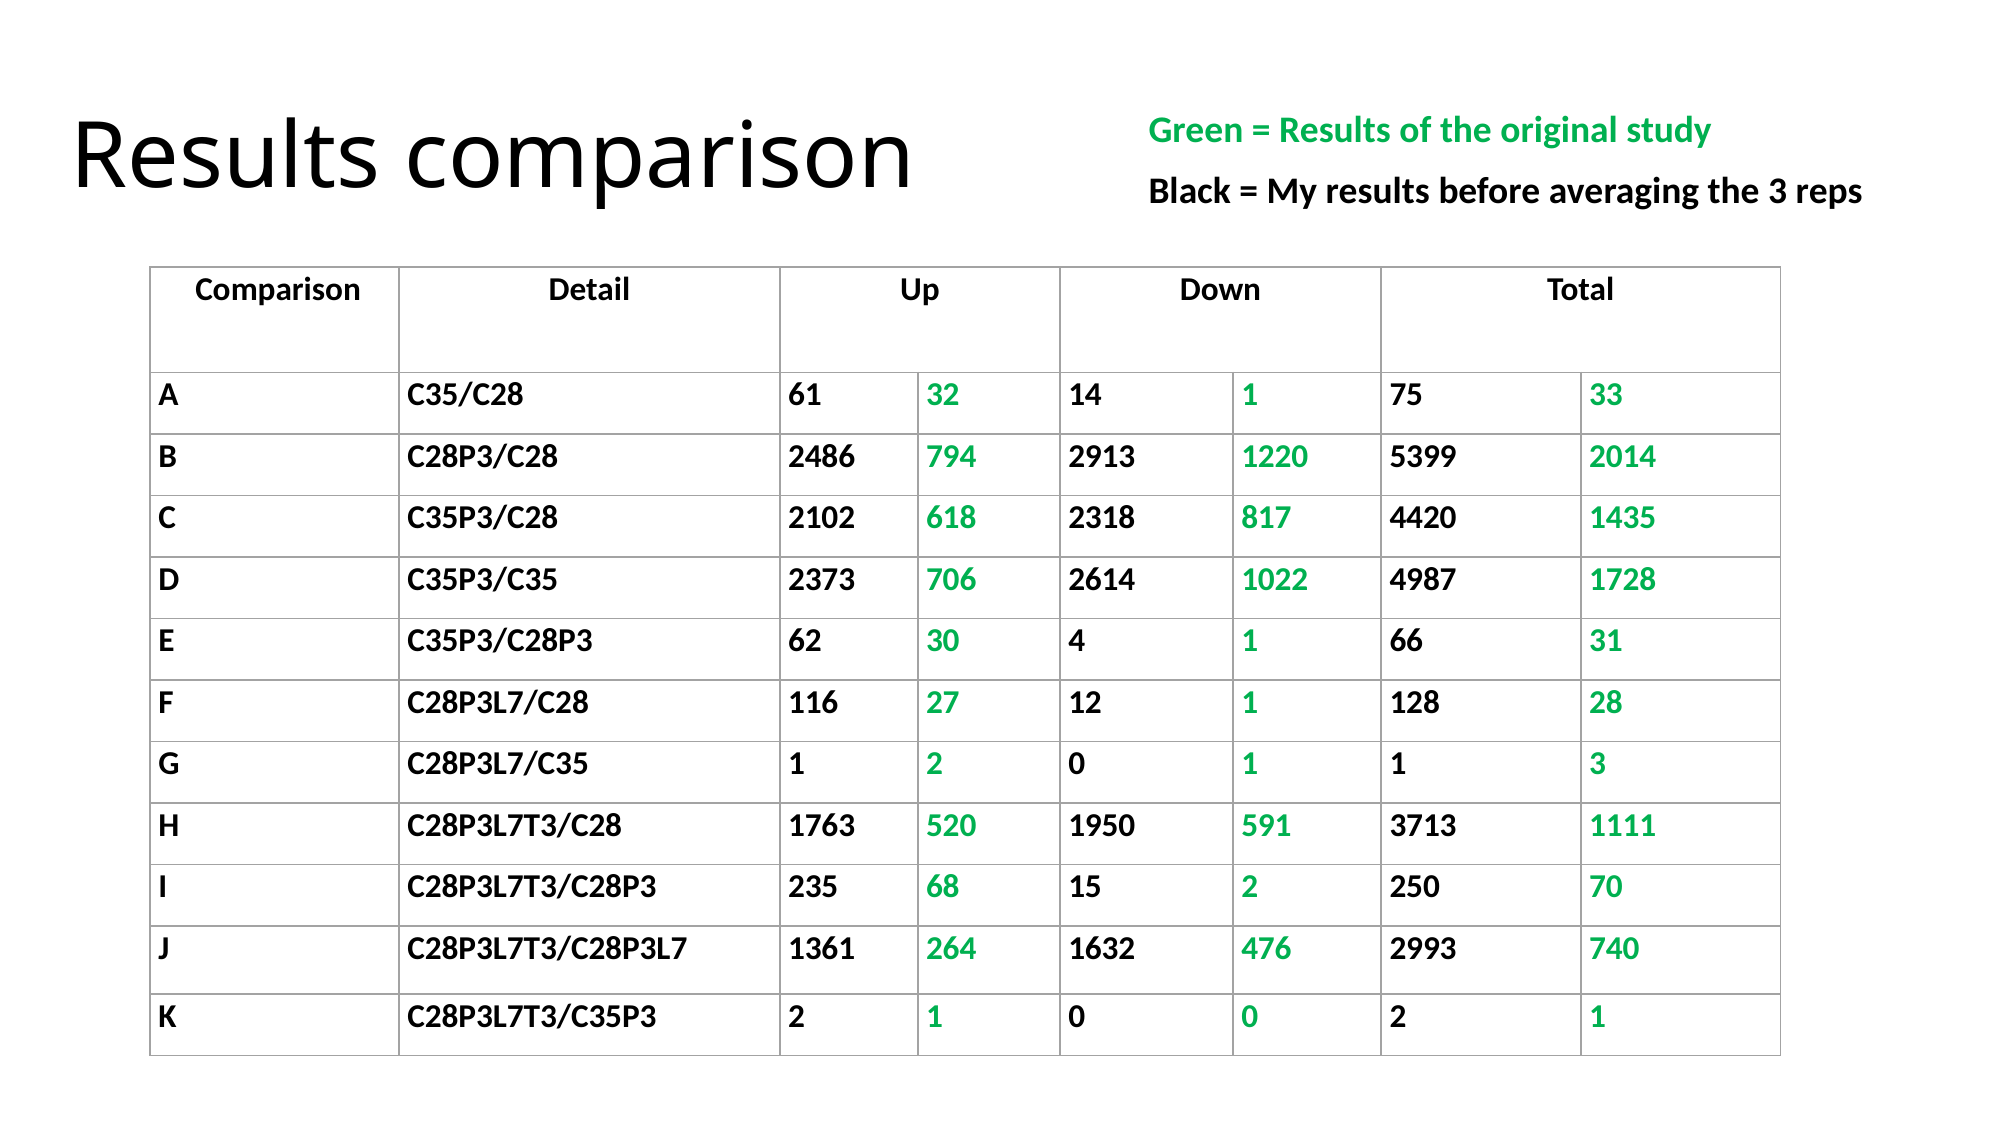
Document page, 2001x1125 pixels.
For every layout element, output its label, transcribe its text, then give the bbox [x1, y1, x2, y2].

table_cell 2 [1234, 865, 1380, 925]
table_cell J [151, 927, 398, 993]
table_cell 1111 [1582, 804, 1780, 864]
text_box Green = Results of the original study [1133, 97, 1913, 158]
table_cell 2102 [781, 496, 917, 556]
table_header Total [1382, 268, 1780, 372]
table_cell 128 [1382, 681, 1580, 741]
table_cell 2486 [781, 435, 917, 495]
table_cell 1 [1234, 373, 1380, 433]
table_cell 264 [919, 927, 1059, 993]
table_cell 0 [1061, 742, 1232, 802]
table_cell C28P3L7T3/C28P3L7 [400, 927, 779, 993]
table_cell 618 [919, 496, 1059, 556]
table_cell 1 [1234, 681, 1380, 741]
table_cell C35/C28 [400, 373, 779, 433]
table_cell C28P3/C28 [400, 435, 779, 495]
table_cell 591 [1234, 804, 1380, 864]
table_cell 1 [781, 742, 917, 802]
table_cell 68 [919, 865, 1059, 925]
text_box Black = My results before averaging the 3 reps [1133, 158, 1913, 218]
table_cell 75 [1382, 373, 1580, 433]
table_cell 70 [1582, 865, 1780, 925]
title Results comparison [55, 49, 1781, 267]
table_cell C [151, 496, 398, 556]
table_cell 2 [1382, 995, 1580, 1055]
table_cell 4420 [1382, 496, 1580, 556]
table_cell 15 [1061, 865, 1232, 925]
table_cell F [151, 681, 398, 741]
table_cell 4 [1061, 619, 1232, 679]
table_cell 1632 [1061, 927, 1232, 993]
table_cell 14 [1061, 373, 1232, 433]
table_cell 3713 [1382, 804, 1580, 864]
table_cell C35P3/C28 [400, 496, 779, 556]
table_cell 1435 [1582, 496, 1780, 556]
table_cell 1 [919, 995, 1059, 1055]
table_cell C28P3L7/C28 [400, 681, 779, 741]
table_cell H [151, 804, 398, 864]
table_cell 817 [1234, 496, 1380, 556]
table_cell 28 [1582, 681, 1780, 741]
table_header Comparison [151, 268, 398, 372]
table_cell 1728 [1582, 558, 1780, 618]
table_cell D [151, 558, 398, 618]
table_cell 2614 [1061, 558, 1232, 618]
table_cell C28P3L7T3/C28P3 [400, 865, 779, 925]
table_cell 66 [1382, 619, 1580, 679]
table_cell 235 [781, 865, 917, 925]
table_cell 30 [919, 619, 1059, 679]
table_cell 0 [1234, 995, 1380, 1055]
table_cell A [151, 373, 398, 433]
table_cell 0 [1061, 995, 1232, 1055]
table_cell 476 [1234, 927, 1380, 993]
table_cell 116 [781, 681, 917, 741]
table_cell G [151, 742, 398, 802]
table_cell 12 [1061, 681, 1232, 741]
table_cell 2014 [1582, 435, 1780, 495]
table_cell 2 [919, 742, 1059, 802]
table_cell 4987 [1382, 558, 1580, 618]
table_header Down [1061, 268, 1380, 372]
table_cell 1361 [781, 927, 917, 993]
table_cell 5399 [1382, 435, 1580, 495]
table_cell 32 [919, 373, 1059, 433]
table_header Up [781, 268, 1059, 372]
table_cell 1022 [1234, 558, 1380, 618]
table_cell C35P3/C35 [400, 558, 779, 618]
table_cell 520 [919, 804, 1059, 864]
table_cell 1950 [1061, 804, 1232, 864]
table_header Detail [400, 268, 779, 372]
table_cell I [151, 865, 398, 925]
table_cell 61 [781, 373, 917, 433]
table_cell 31 [1582, 619, 1780, 679]
table_cell B [151, 435, 398, 495]
table_cell 3 [1582, 742, 1780, 802]
table_cell 27 [919, 681, 1059, 741]
table_cell C28P3L7T3/C28 [400, 804, 779, 864]
table_cell 706 [919, 558, 1059, 618]
table_cell 1763 [781, 804, 917, 864]
table_cell 2993 [1382, 927, 1580, 993]
table_cell 33 [1582, 373, 1780, 433]
table_cell C28P3L7T3/C35P3 [400, 995, 779, 1055]
table_cell C35P3/C28P3 [400, 619, 779, 679]
table_cell 1 [1582, 995, 1780, 1055]
table_cell 2 [781, 995, 917, 1055]
table_cell 1220 [1234, 435, 1380, 495]
table_cell 250 [1382, 865, 1580, 925]
table_cell 2318 [1061, 496, 1232, 556]
table_cell 1 [1382, 742, 1580, 802]
table_cell 740 [1582, 927, 1780, 993]
table_cell 1 [1234, 742, 1380, 802]
table_cell 794 [919, 435, 1059, 495]
table_cell 62 [781, 619, 917, 679]
table_cell 2913 [1061, 435, 1232, 495]
table_cell 2373 [781, 558, 917, 618]
table_cell 1 [1234, 619, 1380, 679]
table_cell C28P3L7/C35 [400, 742, 779, 802]
table_cell K [151, 995, 398, 1055]
table_cell E [151, 619, 398, 679]
